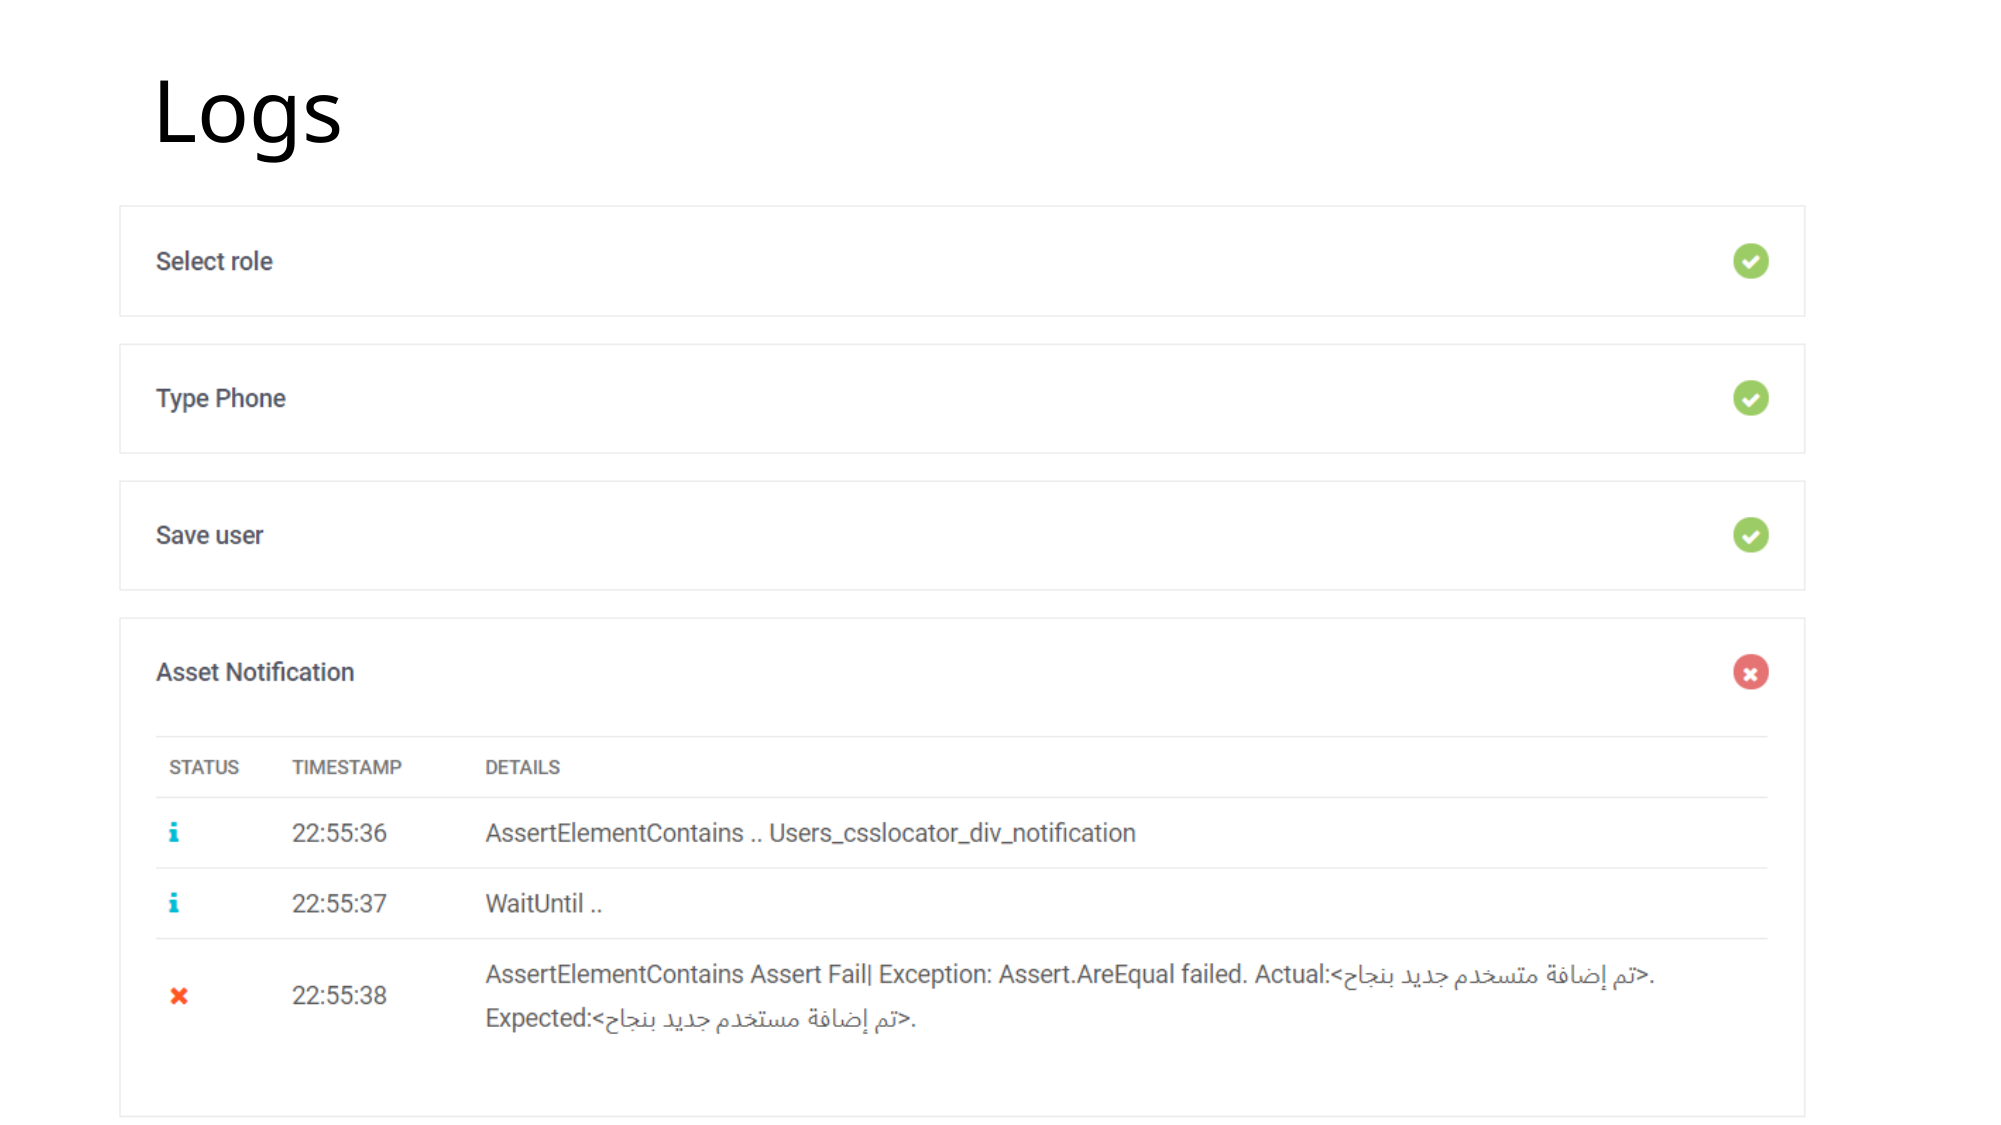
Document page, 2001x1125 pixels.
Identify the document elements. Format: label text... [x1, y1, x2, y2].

title Logs [137, 59, 1863, 169]
picture [104, 197, 1817, 1125]
